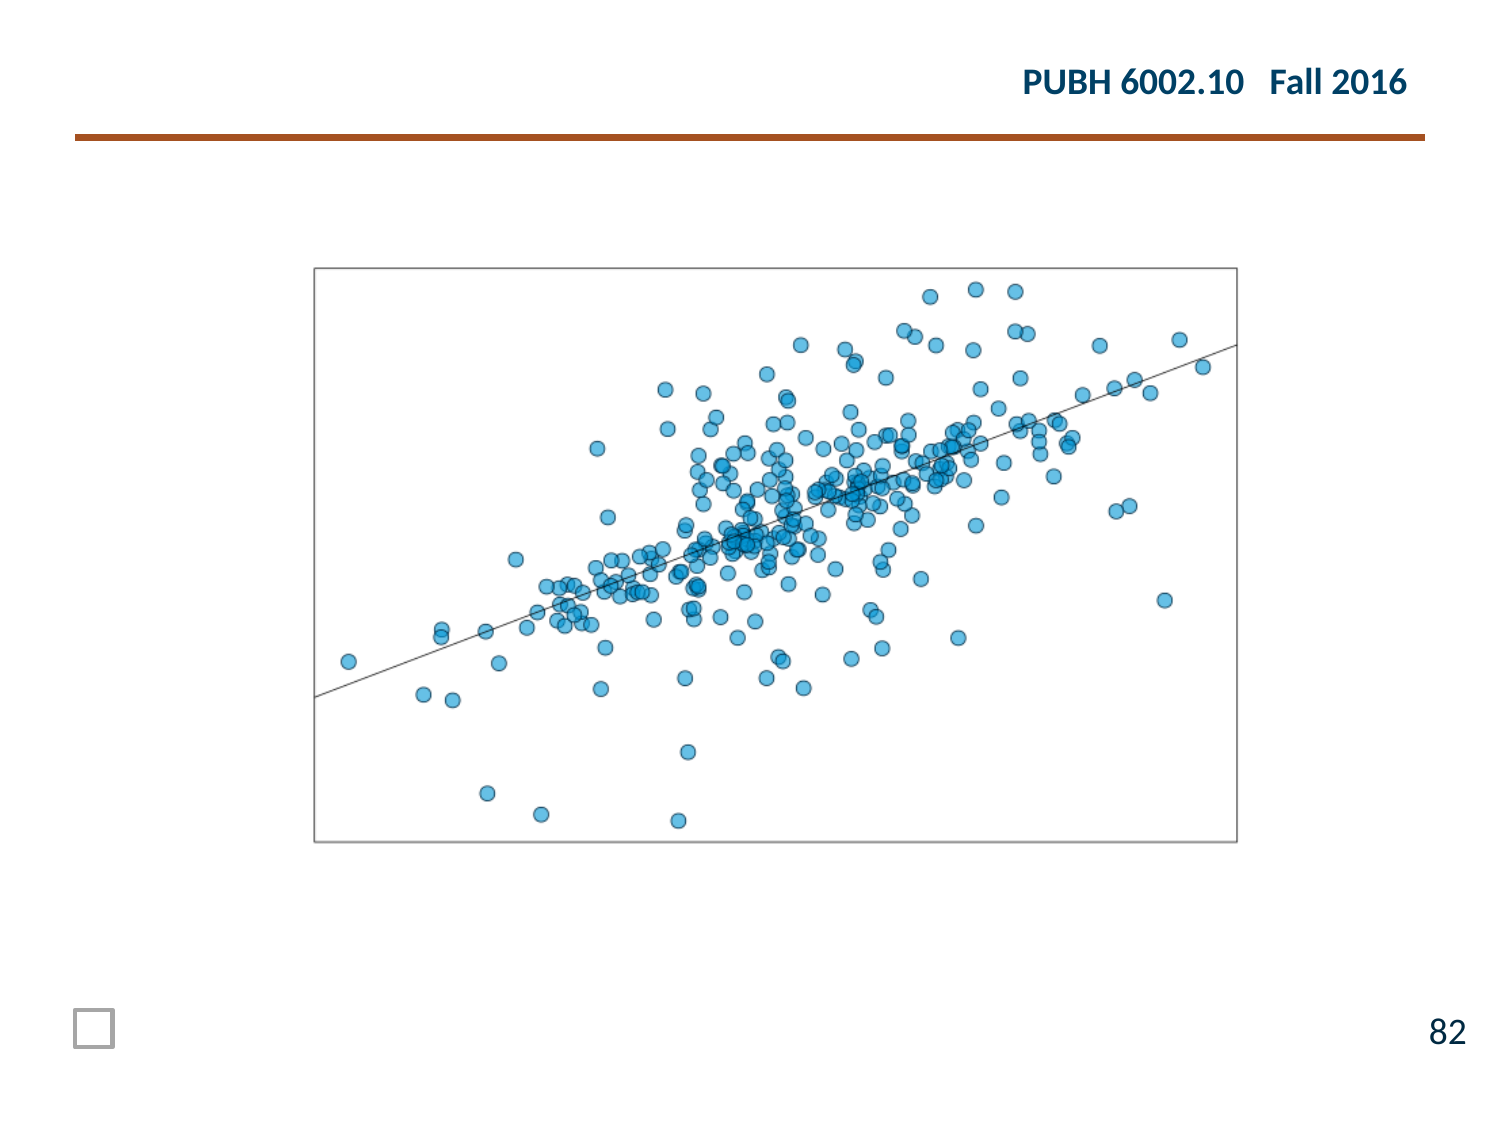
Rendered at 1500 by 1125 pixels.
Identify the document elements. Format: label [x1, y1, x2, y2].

list [208, 162, 1292, 976]
